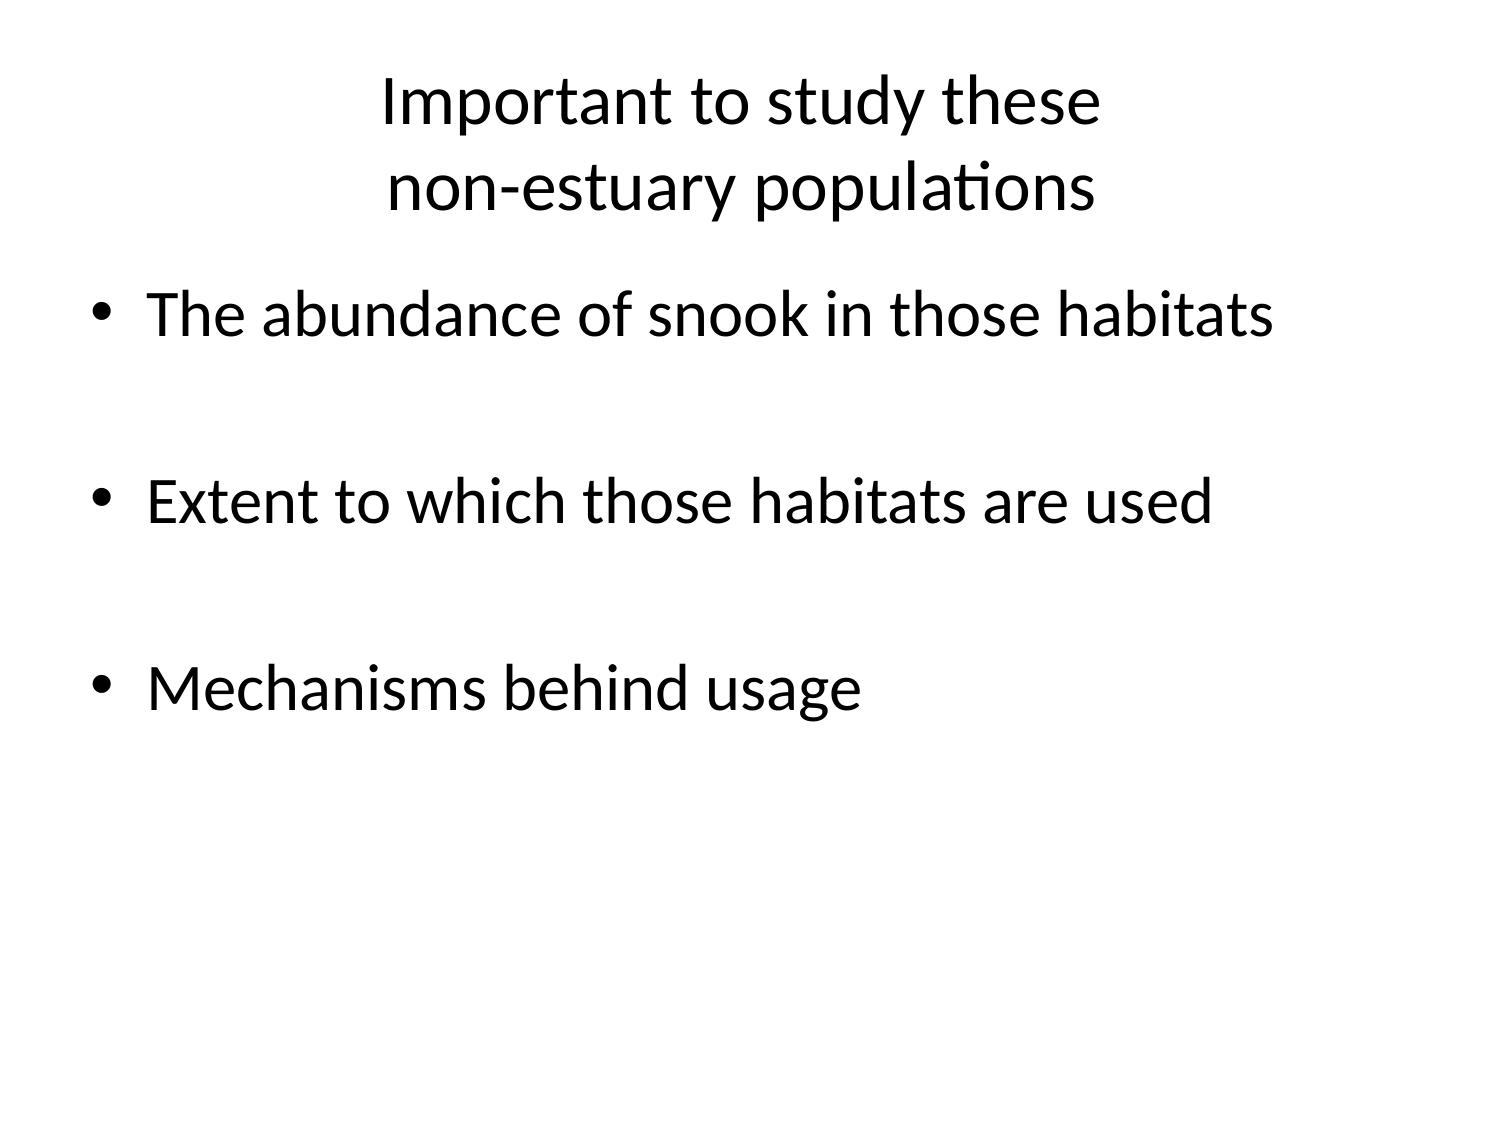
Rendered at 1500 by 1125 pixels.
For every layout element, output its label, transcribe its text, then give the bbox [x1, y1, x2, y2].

title Important to study these non-estuary populations [75, 45, 1425, 233]
list The abundance of snook in those habitats Extent to which those habitats are used Mechanisms behind usage [75, 262, 1425, 1005]
